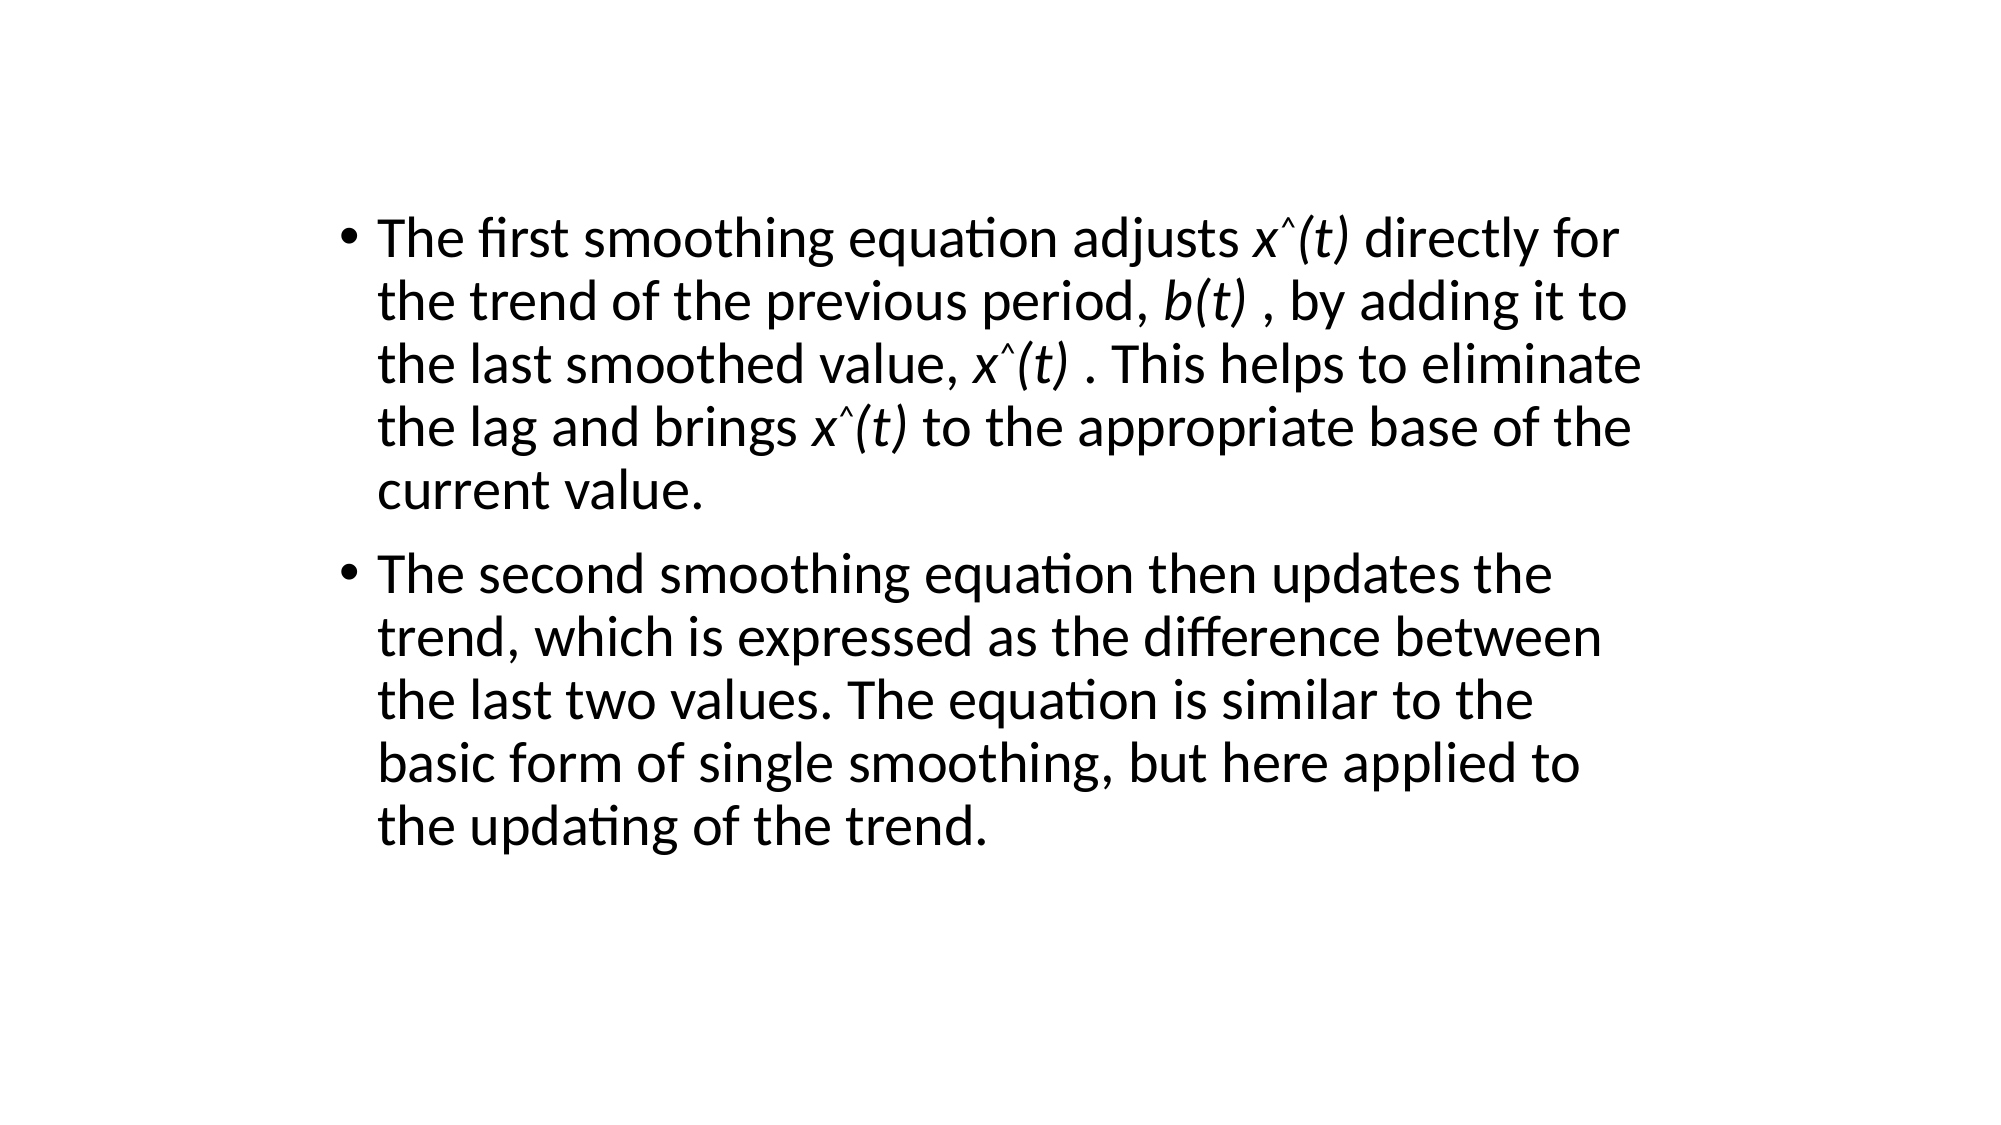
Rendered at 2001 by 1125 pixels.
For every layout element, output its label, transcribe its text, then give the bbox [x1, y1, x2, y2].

list The first smoothing equation adjusts x^(t) directly for the trend of the previous period, b(t) , by adding it to the last smoothed value, x^(t) . This helps to eliminate the lag and brings x^(t) to the appropriate base of the current value. The second smoothing equation then updates the trend, which is expressed as the difference between the last two values. The equation is similar to the basic form of single smoothing, but here applied to the updating of the trend. [324, 200, 1675, 943]
